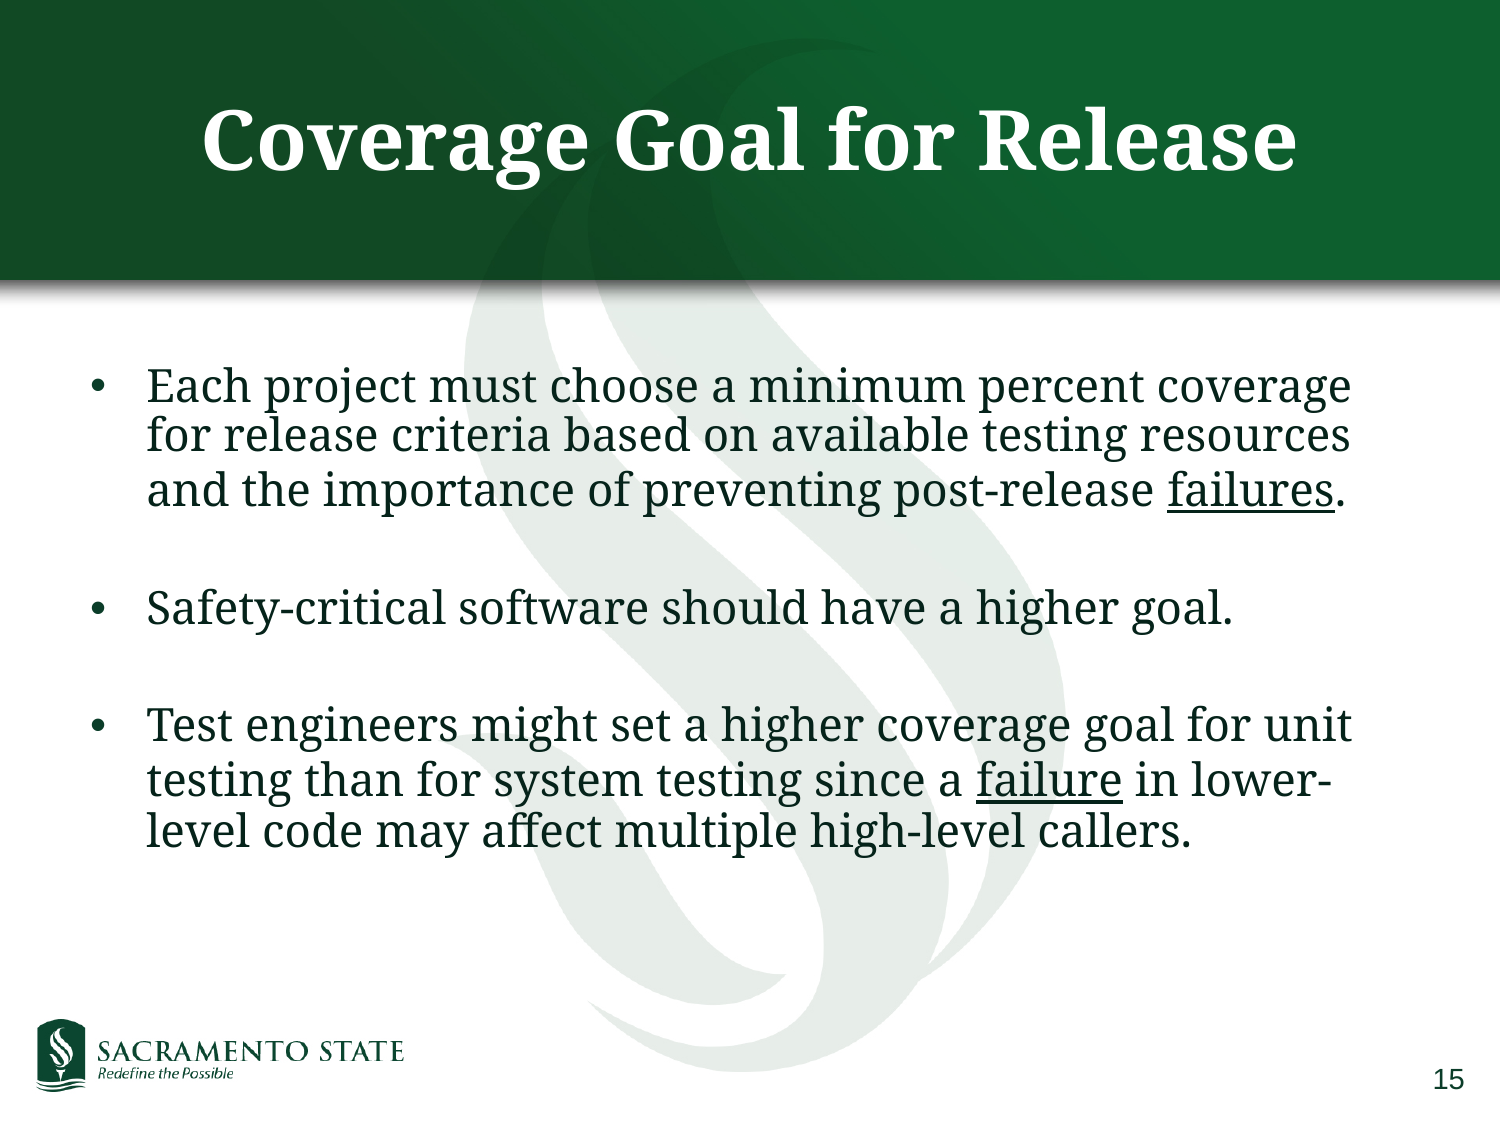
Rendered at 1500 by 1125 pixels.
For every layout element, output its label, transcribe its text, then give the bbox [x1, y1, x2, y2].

picture [0, 0, 1500, 1125]
slide_number 15 [1149, 1024, 1480, 1103]
title Coverage Goal for Release [75, 75, 1425, 199]
list Each project must choose a minimum percent coverage for release criteria based on available testing resources and the importance of preventing post-release failures. Safety-critical software should have a higher goal. Test engineers might set a higher coverage goal for unit testing than for system testing since a failure in lower-level code may affect multiple high-level callers. [75, 354, 1425, 961]
